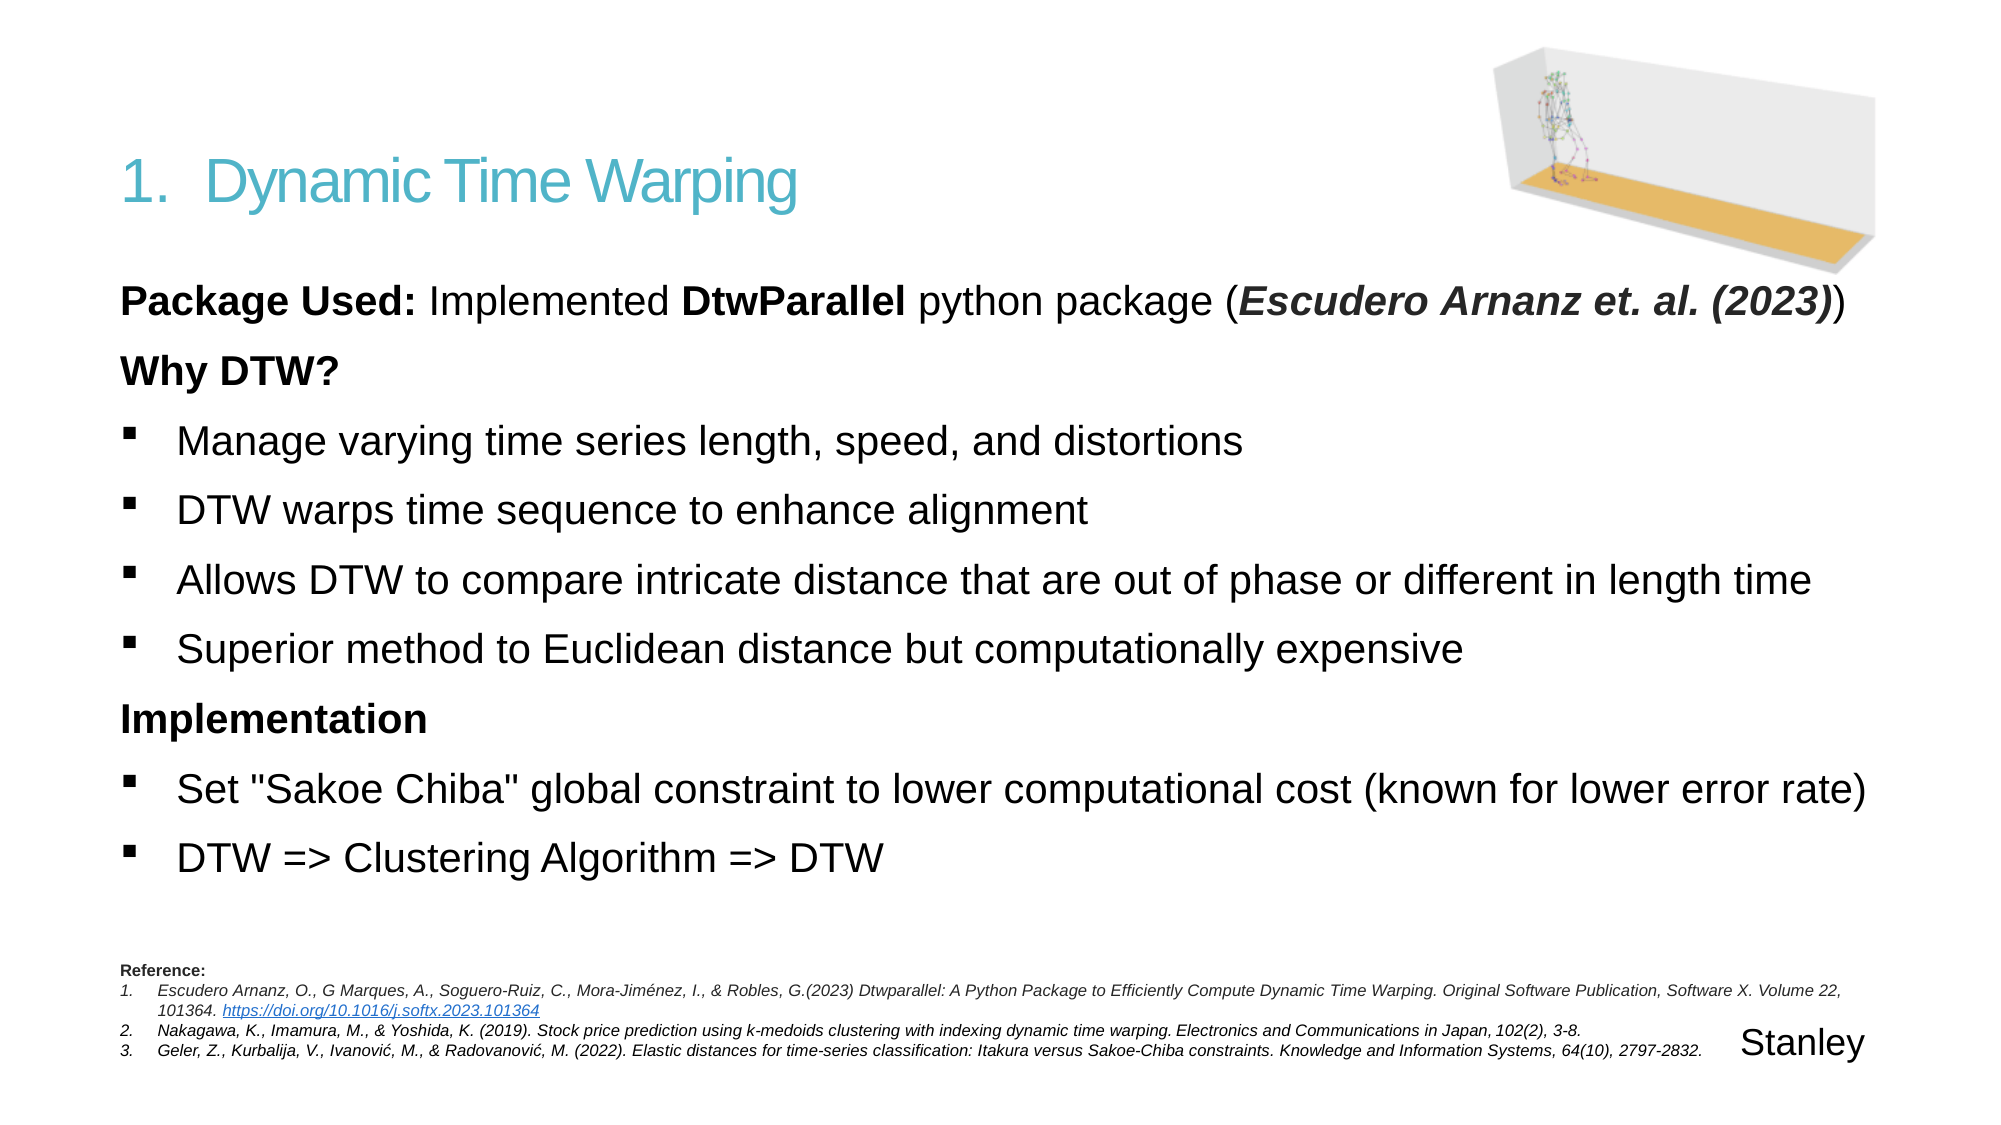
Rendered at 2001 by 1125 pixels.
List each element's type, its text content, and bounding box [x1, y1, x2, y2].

text_box Reference: Escudero Arnanz, O., G Marques, A., Soguero-Ruiz, C., Mora-Jiménez, I., & Robles, G.(2023) Dtwparallel: A Python Package to Efficiently Compute Dynamic Time Warping. Original Software Publication, Software X. Volume 22, 101364. https://doi.org/10.1016/j.softx.2023.101364 Nakagawa, K., Imamura, M., & Yoshida, K. (2019). Stock price prediction using k‐medoids clustering with indexing dynamic time warping. Electronics and Communications in Japan, 102(2), 3-8. Geler, Z., Kurbalija, V., Ivanović, M., & Radovanović, M. (2022). Elastic distances for time-series classification: Itakura versus Sakoe-Chiba constraints. Knowledge and Information Systems, 64(10), 2797-2832. [120, 951, 1880, 1067]
picture [1467, 22, 1881, 275]
list Package Used: Implemented DtwParallel python package (Escudero Arnanz et. al. (2023)) Why DTW? Manage varying time series length, speed, and distortions DTW warps time sequence to enhance alignment Allows DTW to compare intricate distance that are out of phase or different in length time Superior method to Euclidean distance but computationally expensive Implementation Set "Sakoe Chiba" global constraint to lower computational cost (known for lower error rate) DTW => Clustering Algorithm => DTW [120, 274, 1880, 951]
title Dynamic Time Warping [120, 81, 1467, 274]
text_box Stanley [1570, 1010, 1880, 1071]
